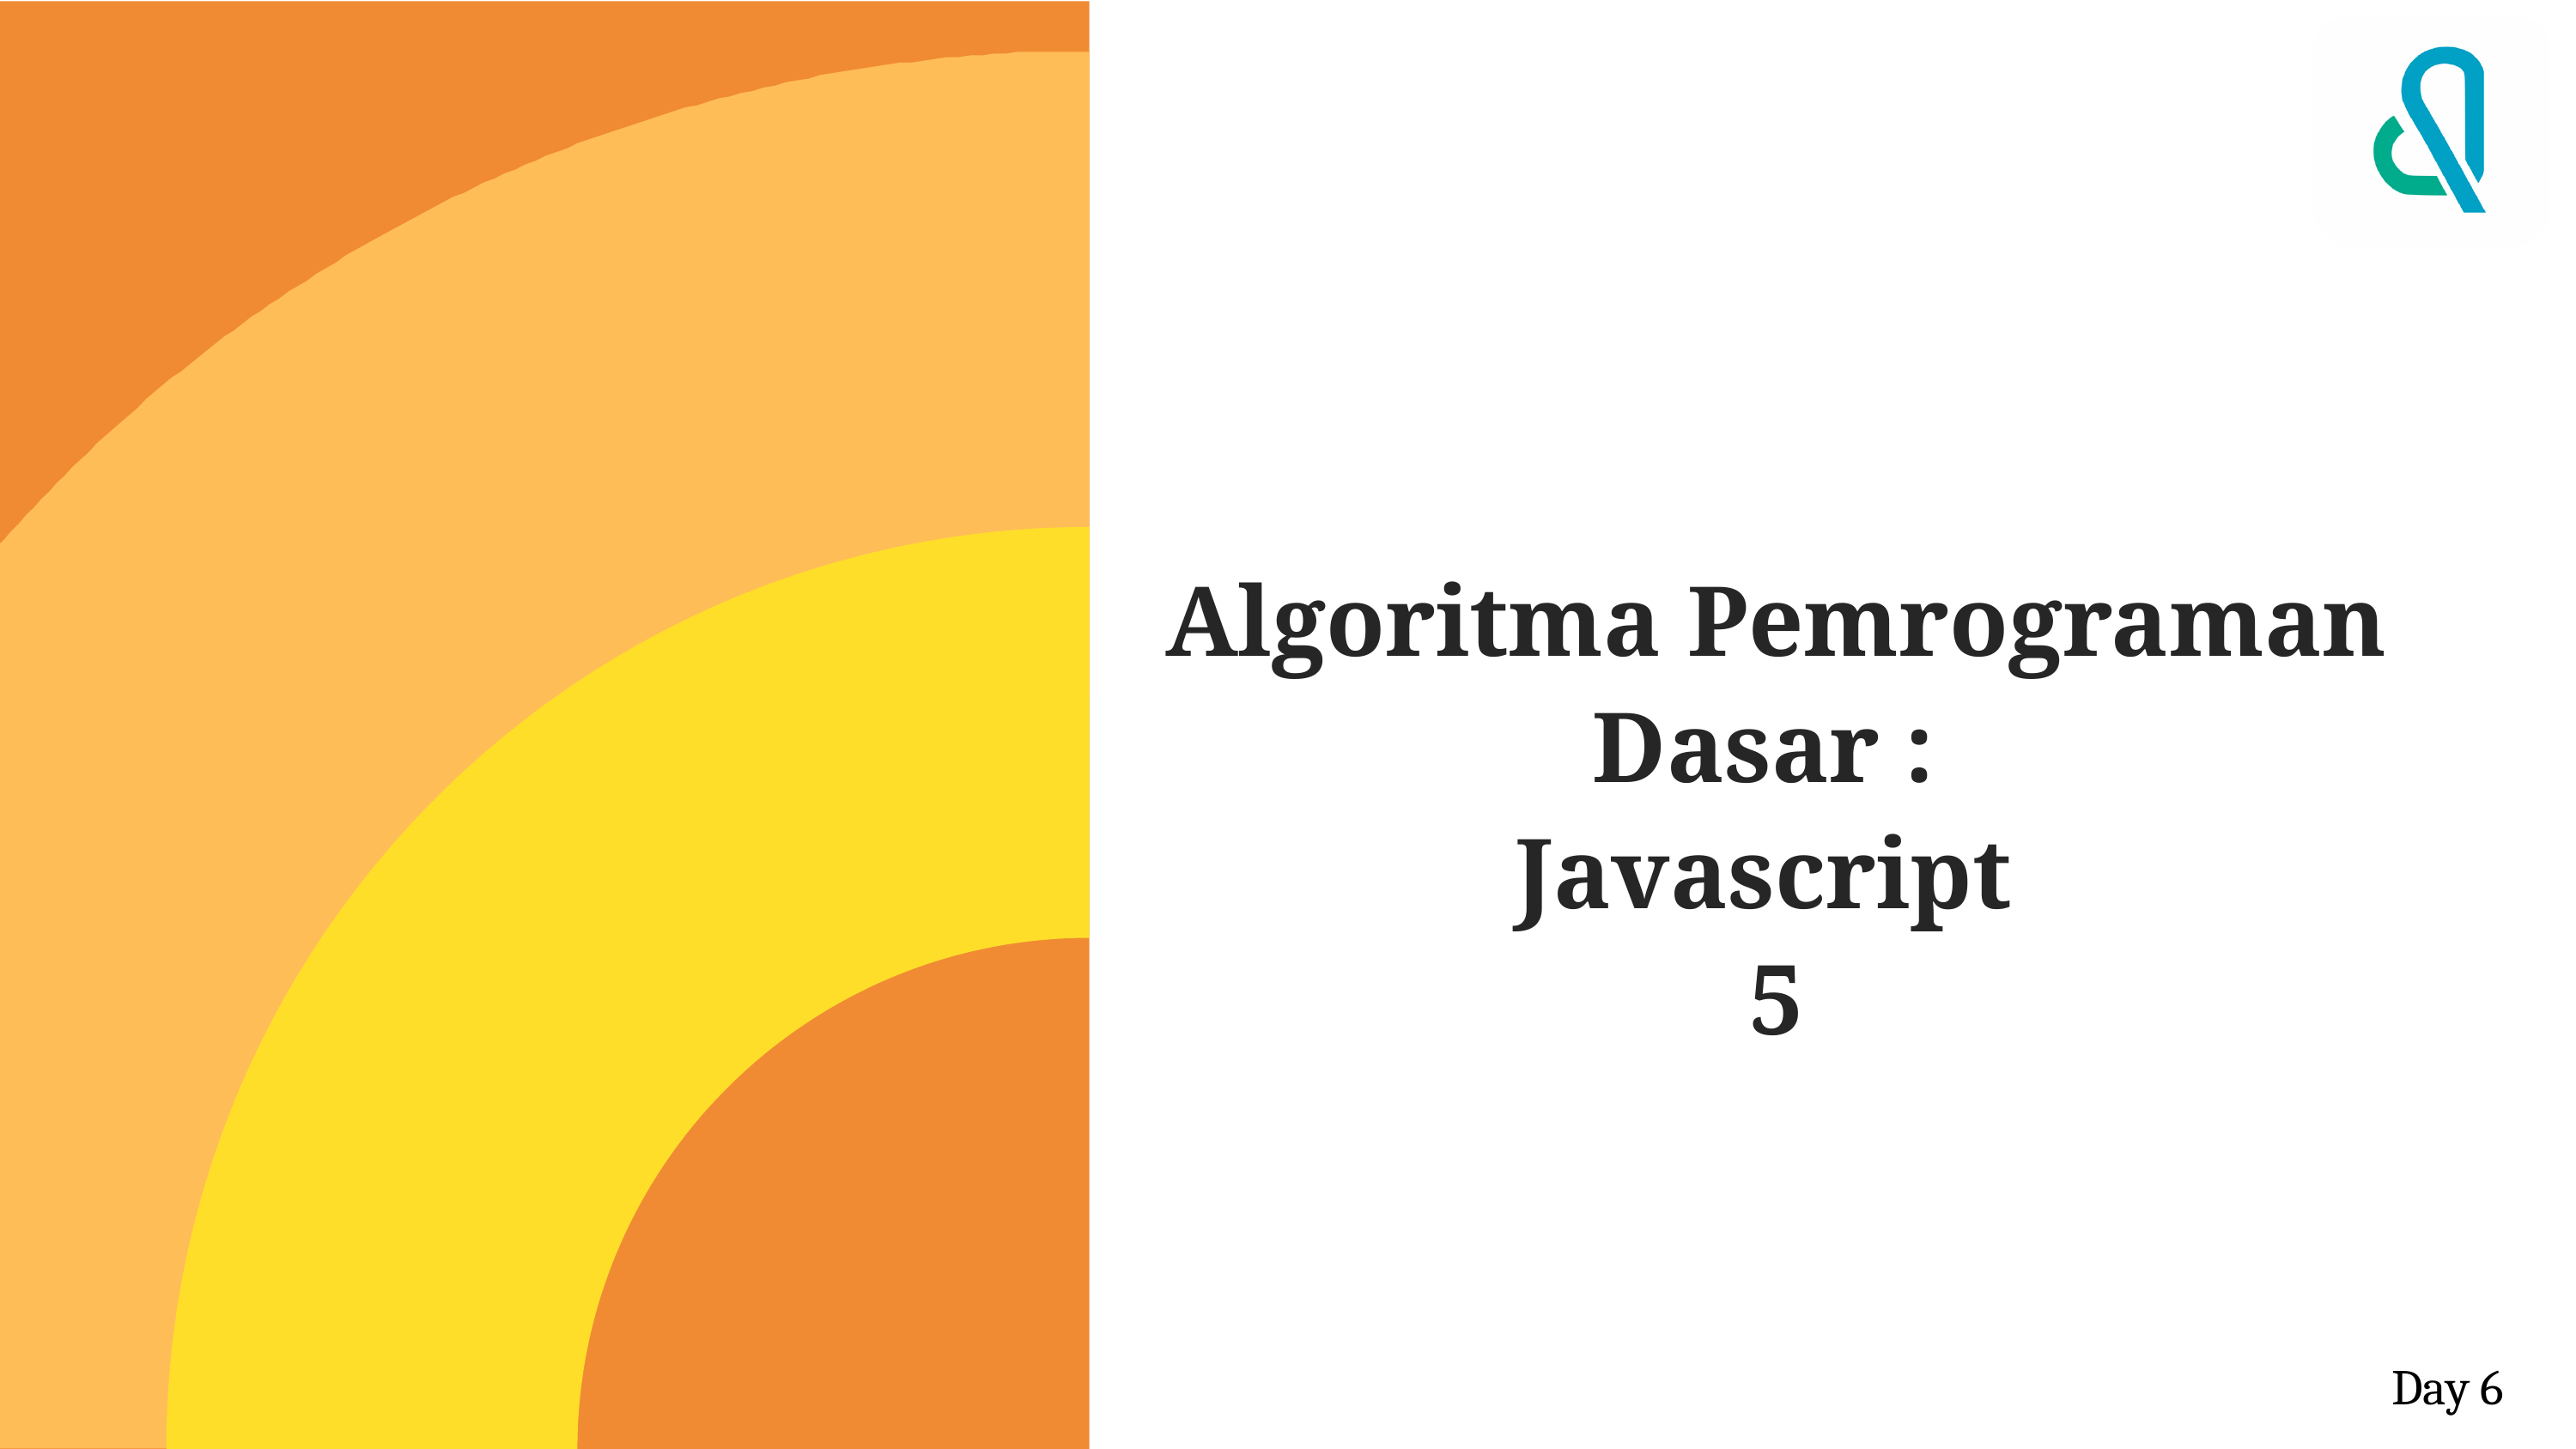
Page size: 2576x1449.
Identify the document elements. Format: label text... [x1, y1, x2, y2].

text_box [0, 1, 1090, 1449]
text_box [2312, 15, 2550, 246]
list Algoritma Pemrograman Dasar : Javascript 5 [1145, 525, 2407, 1377]
text_box Day 6 [2379, 1348, 2550, 1422]
